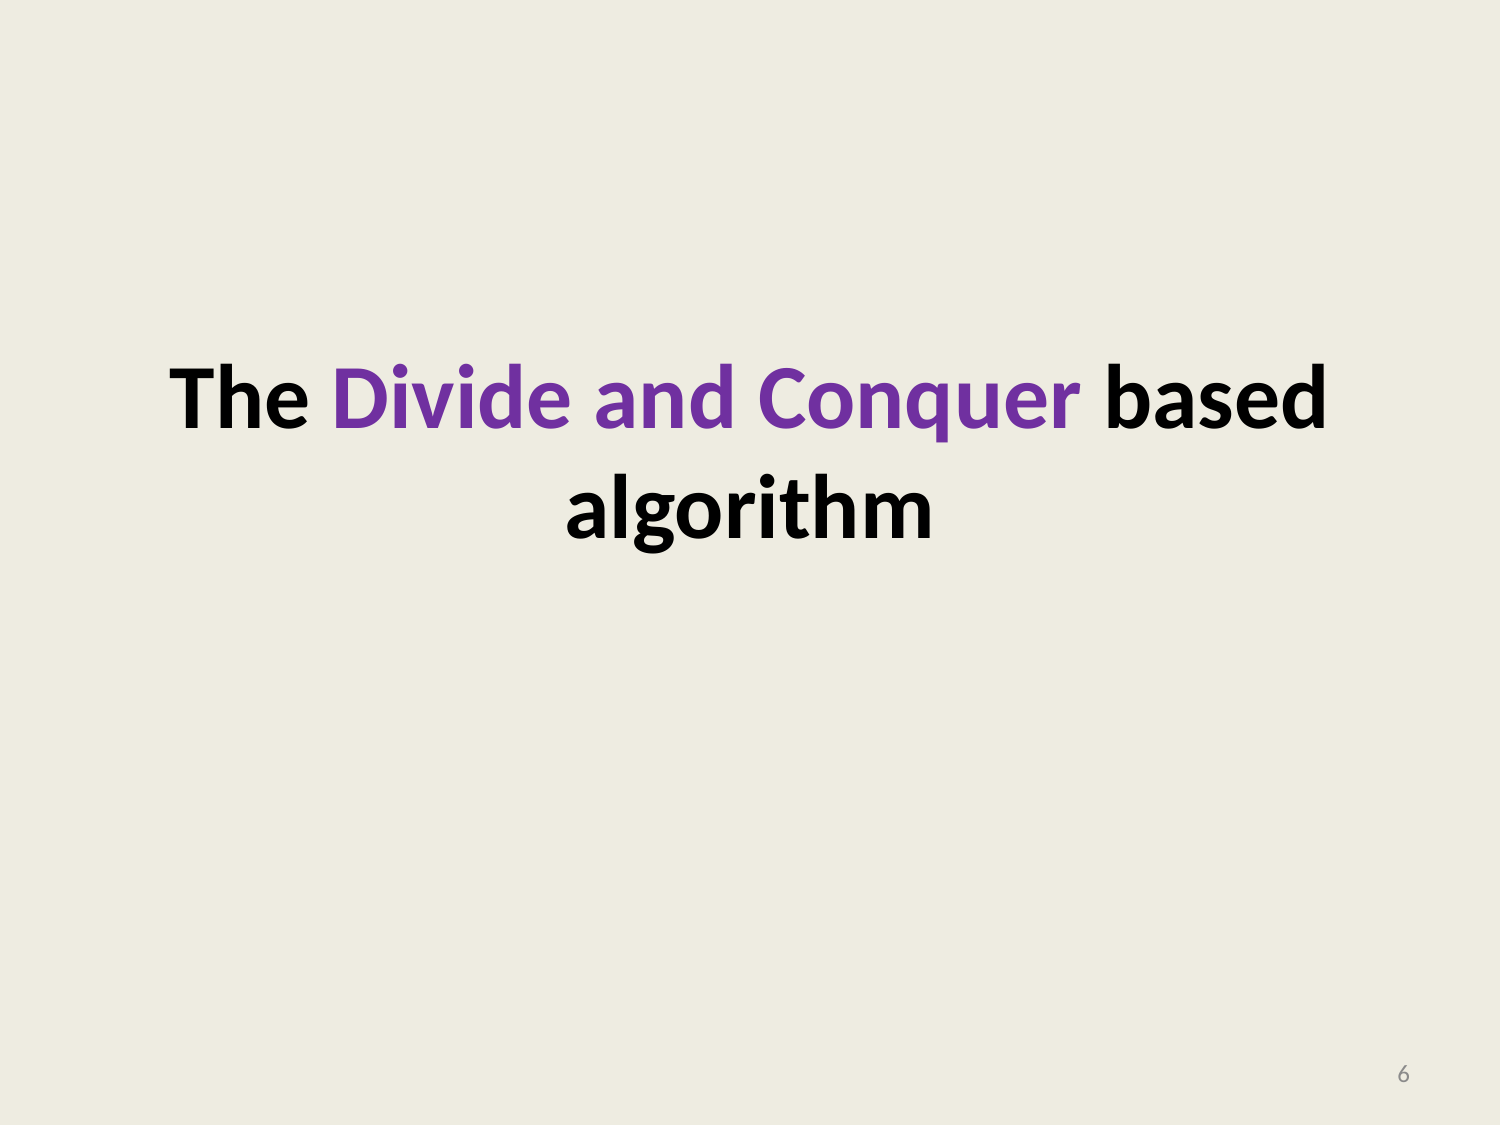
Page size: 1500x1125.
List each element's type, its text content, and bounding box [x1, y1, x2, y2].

slide_number 6 [1074, 1042, 1425, 1103]
title The Divide and Conquer based algorithm [112, 303, 1388, 591]
